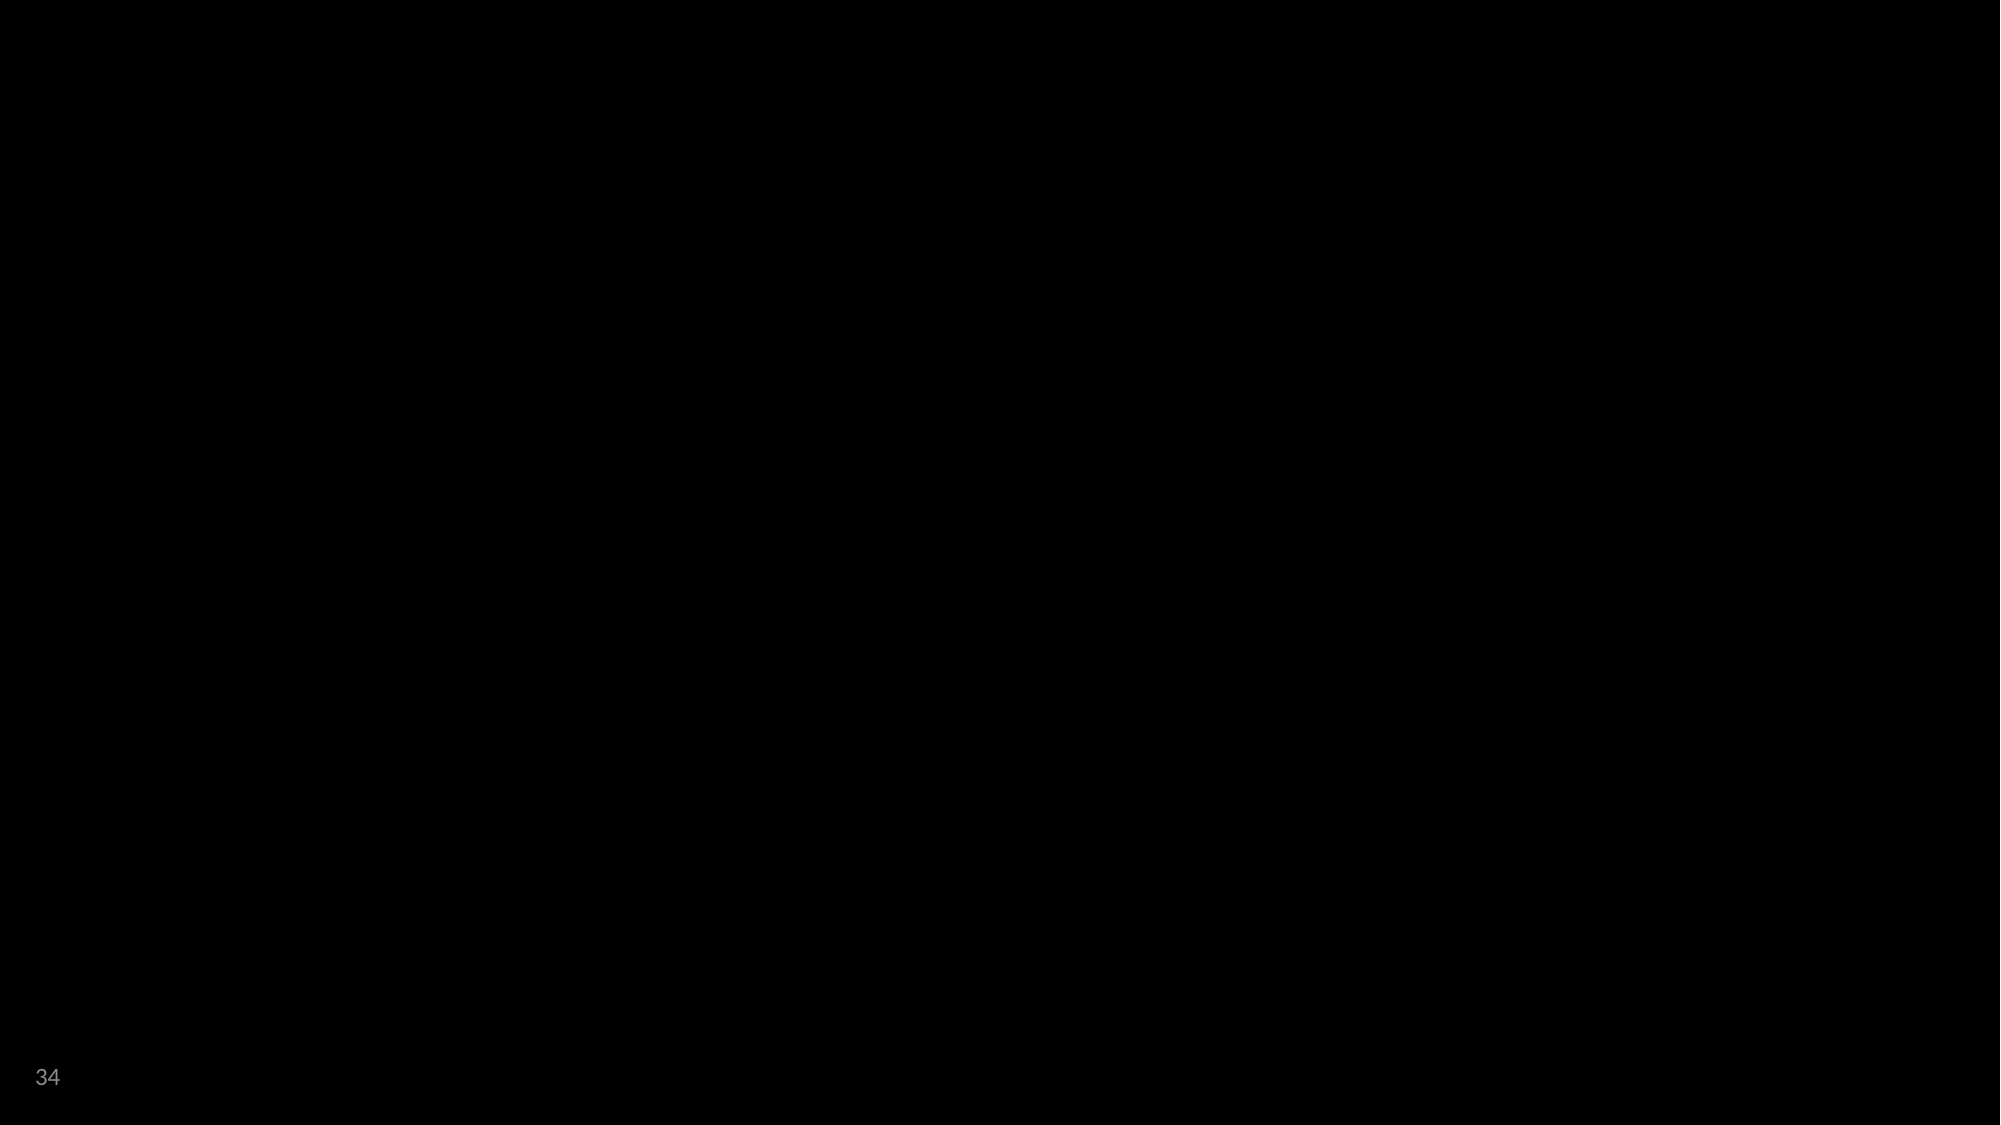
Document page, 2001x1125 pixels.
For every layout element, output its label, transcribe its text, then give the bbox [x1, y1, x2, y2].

slide_number 34 [0, 1045, 76, 1106]
